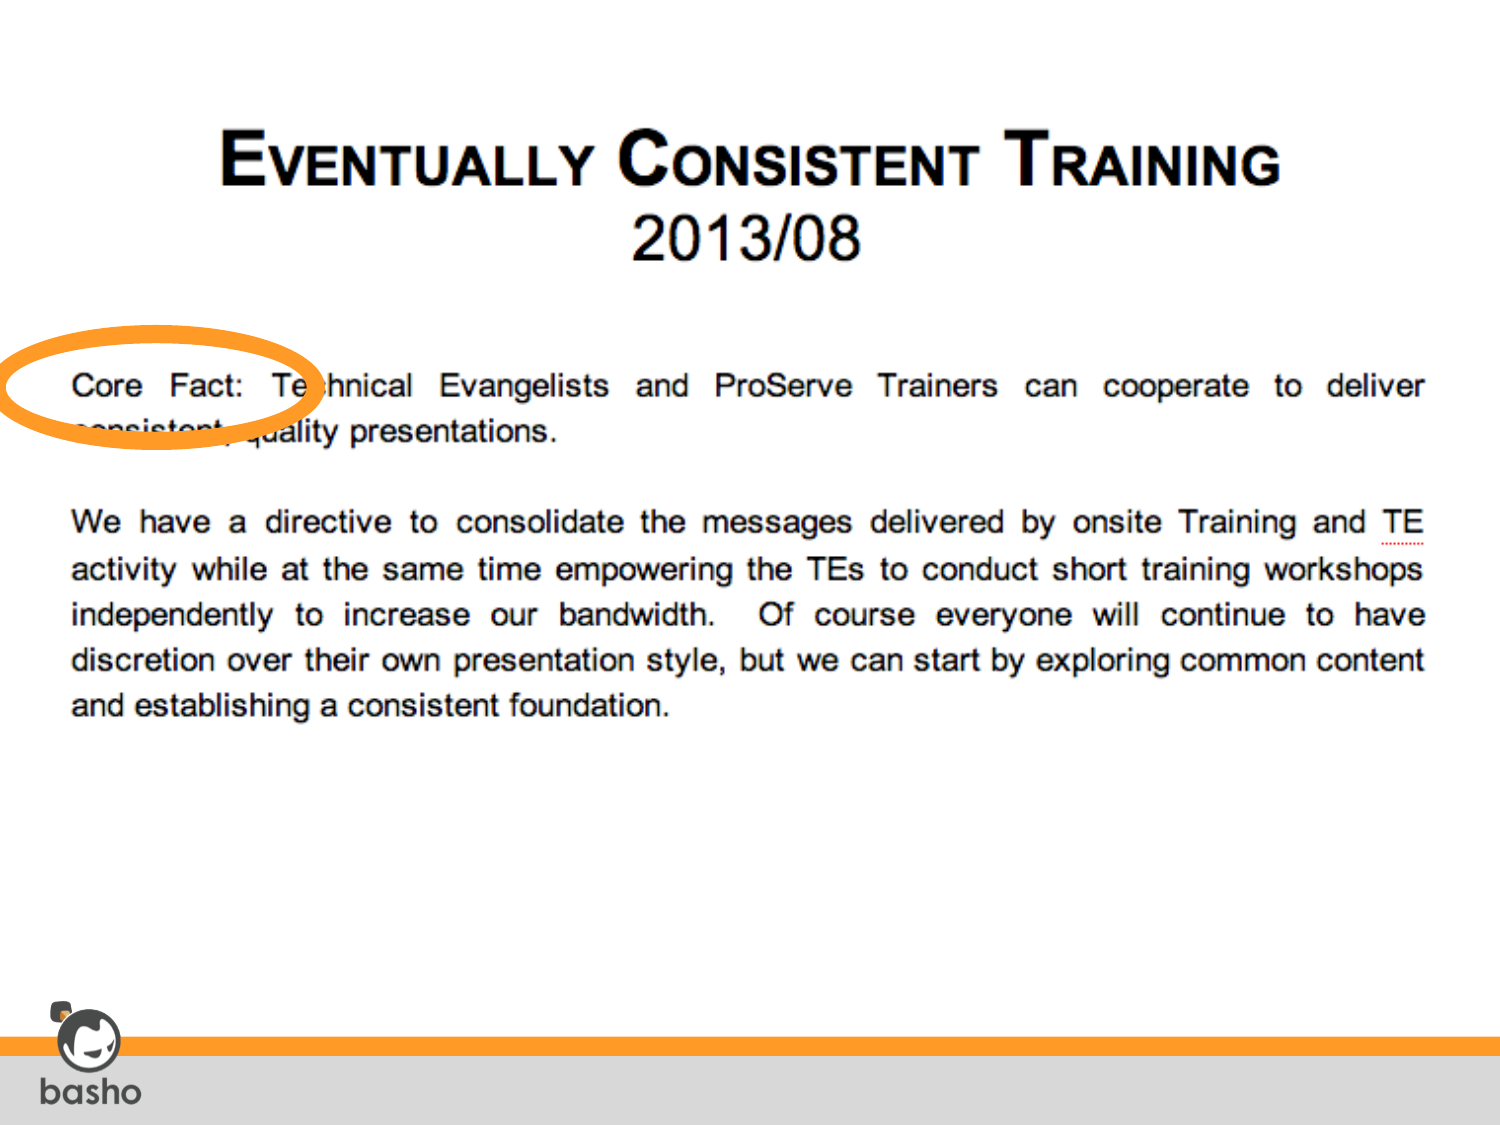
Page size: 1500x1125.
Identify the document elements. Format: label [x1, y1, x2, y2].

list [0, 37, 1500, 776]
picture [38, 1001, 144, 1115]
